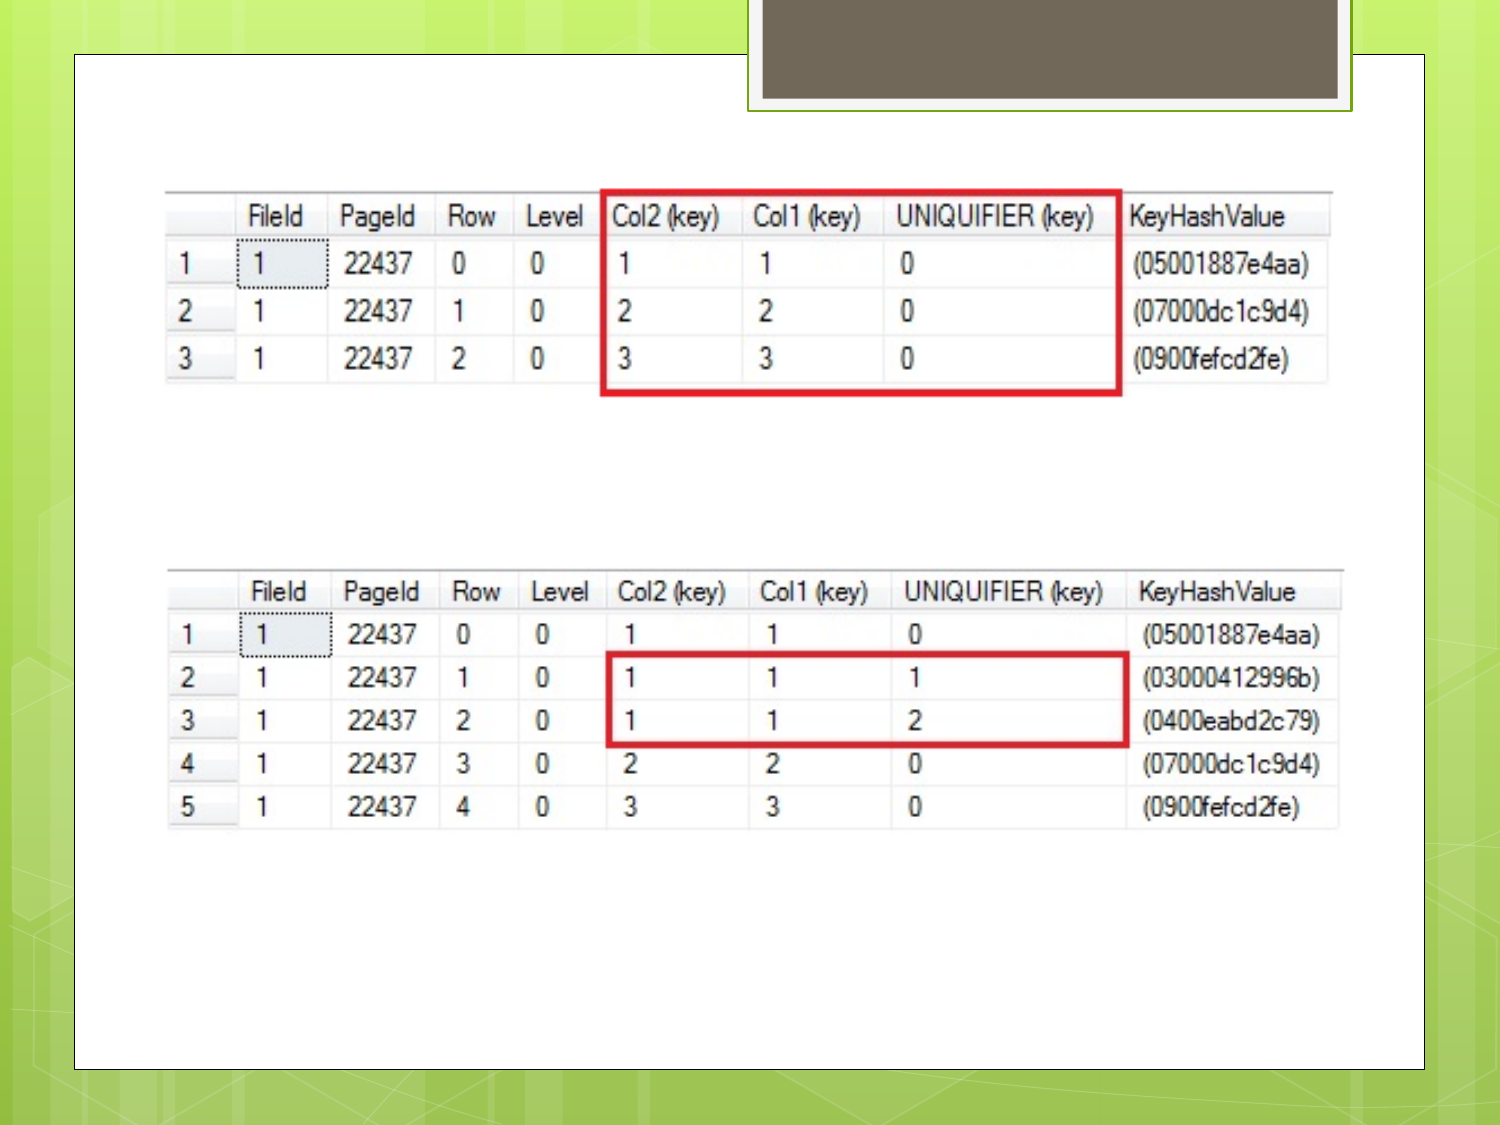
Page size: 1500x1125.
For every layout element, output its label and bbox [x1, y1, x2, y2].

list [149, 162, 1345, 426]
picture [149, 563, 1363, 851]
